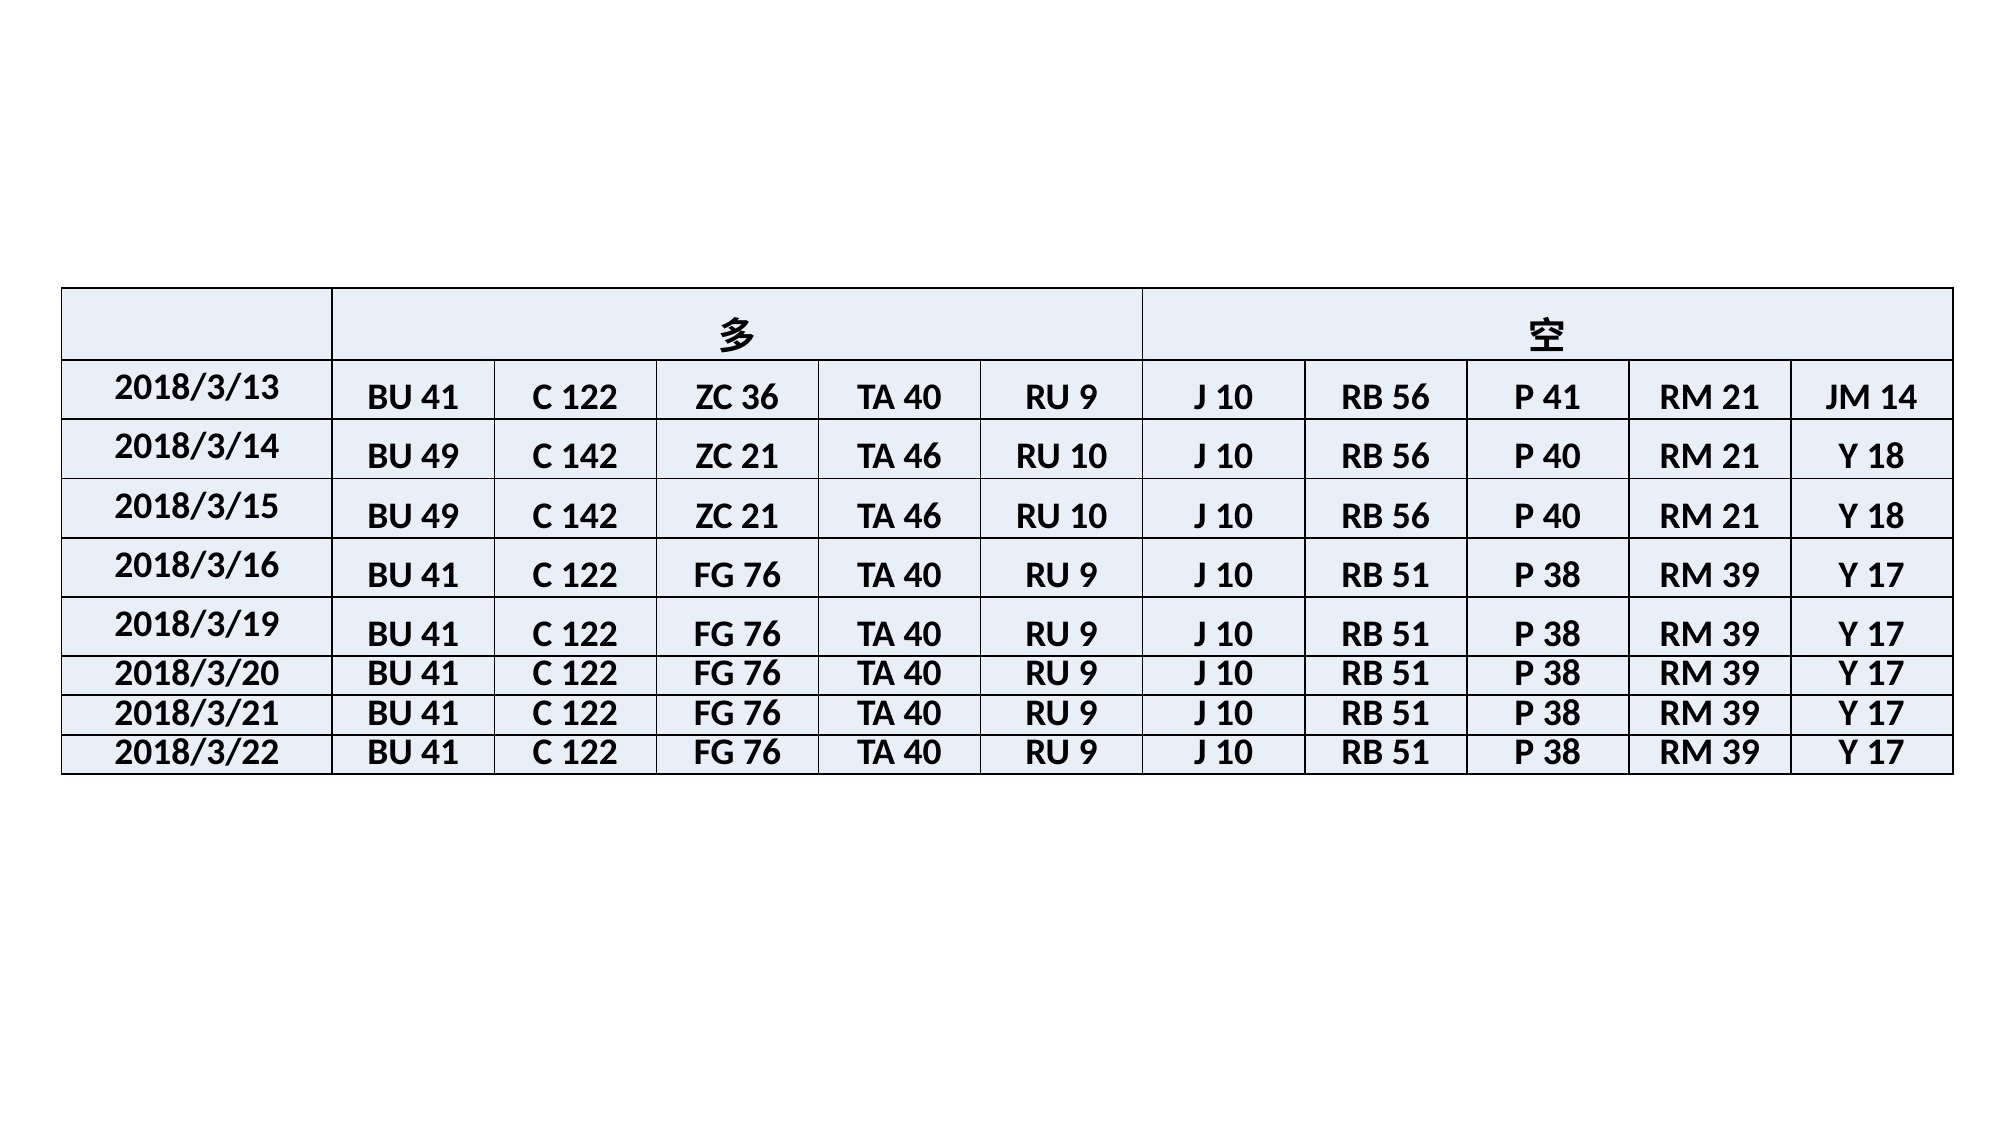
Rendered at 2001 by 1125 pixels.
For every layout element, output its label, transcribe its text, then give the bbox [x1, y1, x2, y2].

table_cell TA 46 [819, 420, 980, 478]
table_cell Y 18 [1792, 420, 1952, 478]
table_cell RB 56 [1306, 361, 1466, 418]
table_cell BU 49 [333, 479, 494, 537]
table_cell 2018/3/13 [62, 361, 331, 418]
table_cell TA 40 [819, 696, 980, 734]
table_cell BU 41 [333, 736, 494, 773]
table_cell RB 51 [1306, 598, 1466, 655]
table_cell RM 21 [1630, 420, 1790, 478]
table_cell RU 9 [981, 361, 1142, 418]
table_cell BU 41 [333, 539, 494, 596]
table_cell P 38 [1468, 736, 1628, 773]
table_header 空 [1143, 289, 1952, 359]
table_cell C 142 [495, 479, 656, 537]
table_cell P 38 [1468, 598, 1628, 655]
table_cell RB 51 [1306, 539, 1466, 596]
table_cell JM 14 [1792, 361, 1952, 418]
table_cell BU 41 [333, 696, 494, 734]
table_cell BU 49 [333, 420, 494, 478]
table_cell FG 76 [657, 736, 818, 773]
table_cell RU 10 [981, 420, 1142, 478]
table_cell BU 41 [333, 598, 494, 655]
table_cell TA 40 [819, 598, 980, 655]
table_cell C 122 [495, 361, 656, 418]
table_cell C 122 [495, 657, 656, 694]
table_cell FG 76 [657, 539, 818, 596]
table_cell P 38 [1468, 657, 1628, 694]
table_cell BU 41 [333, 657, 494, 694]
table_cell P 38 [1468, 696, 1628, 734]
table_cell Y 17 [1792, 657, 1952, 694]
table_cell C 142 [495, 420, 656, 478]
table_cell TA 40 [819, 736, 980, 773]
table_cell C 122 [495, 696, 656, 734]
table_cell RU 9 [981, 539, 1142, 596]
table_cell RM 21 [1630, 479, 1790, 537]
table_cell RM 39 [1630, 598, 1790, 655]
table_cell P 41 [1468, 361, 1628, 418]
table_cell C 122 [495, 598, 656, 655]
table_cell C 122 [495, 736, 656, 773]
table_cell J 10 [1143, 598, 1304, 655]
table_cell Y 17 [1792, 736, 1952, 773]
table_cell RB 56 [1306, 479, 1466, 537]
table_cell RU 9 [981, 657, 1142, 694]
table_cell BU 41 [333, 361, 494, 418]
table_cell RM 21 [1630, 361, 1790, 418]
table_cell 2018/3/19 [62, 598, 331, 655]
table_cell TA 40 [819, 657, 980, 694]
table_cell 2018/3/22 [62, 736, 331, 773]
table_cell C 122 [495, 539, 656, 596]
table_cell RB 51 [1306, 736, 1466, 773]
table_cell J 10 [1143, 361, 1304, 418]
table_header 多 [333, 289, 1142, 359]
table_cell Y 17 [1792, 598, 1952, 655]
table_cell FG 76 [657, 696, 818, 734]
table_cell J 10 [1143, 420, 1304, 478]
table_cell J 10 [1143, 696, 1304, 734]
table_cell RM 39 [1630, 736, 1790, 773]
table_cell RM 39 [1630, 696, 1790, 734]
table_cell 2018/3/21 [62, 696, 331, 734]
table_cell Y 18 [1792, 479, 1952, 537]
table_cell J 10 [1143, 539, 1304, 596]
table_cell RB 51 [1306, 696, 1466, 734]
table_cell Y 17 [1792, 539, 1952, 596]
table_cell 2018/3/14 [62, 420, 331, 478]
table_cell 2018/3/20 [62, 657, 331, 694]
table_cell RU 10 [981, 479, 1142, 537]
table_cell RM 39 [1630, 539, 1790, 596]
table_cell Y 17 [1792, 696, 1952, 734]
table_cell ZC 21 [657, 420, 818, 478]
table_header [62, 289, 331, 359]
table_cell RM 39 [1630, 657, 1790, 694]
table_cell ZC 36 [657, 361, 818, 418]
table_cell J 10 [1143, 657, 1304, 694]
table_cell 2018/3/15 [62, 479, 331, 537]
table_cell RU 9 [981, 736, 1142, 773]
table_cell ZC 21 [657, 479, 818, 537]
table_cell 2018/3/16 [62, 539, 331, 596]
table_cell RU 9 [981, 598, 1142, 655]
table_cell P 40 [1468, 420, 1628, 478]
table_cell TA 40 [819, 361, 980, 418]
table_cell J 10 [1143, 479, 1304, 537]
table_cell P 38 [1468, 539, 1628, 596]
table_cell P 40 [1468, 479, 1628, 537]
table_cell RB 56 [1306, 420, 1466, 478]
table_cell FG 76 [657, 657, 818, 694]
table_cell TA 46 [819, 479, 980, 537]
table_cell TA 40 [819, 539, 980, 596]
table_cell RB 51 [1306, 657, 1466, 694]
table_cell FG 76 [657, 598, 818, 655]
table_cell RU 9 [981, 696, 1142, 734]
table_cell J 10 [1143, 736, 1304, 773]
